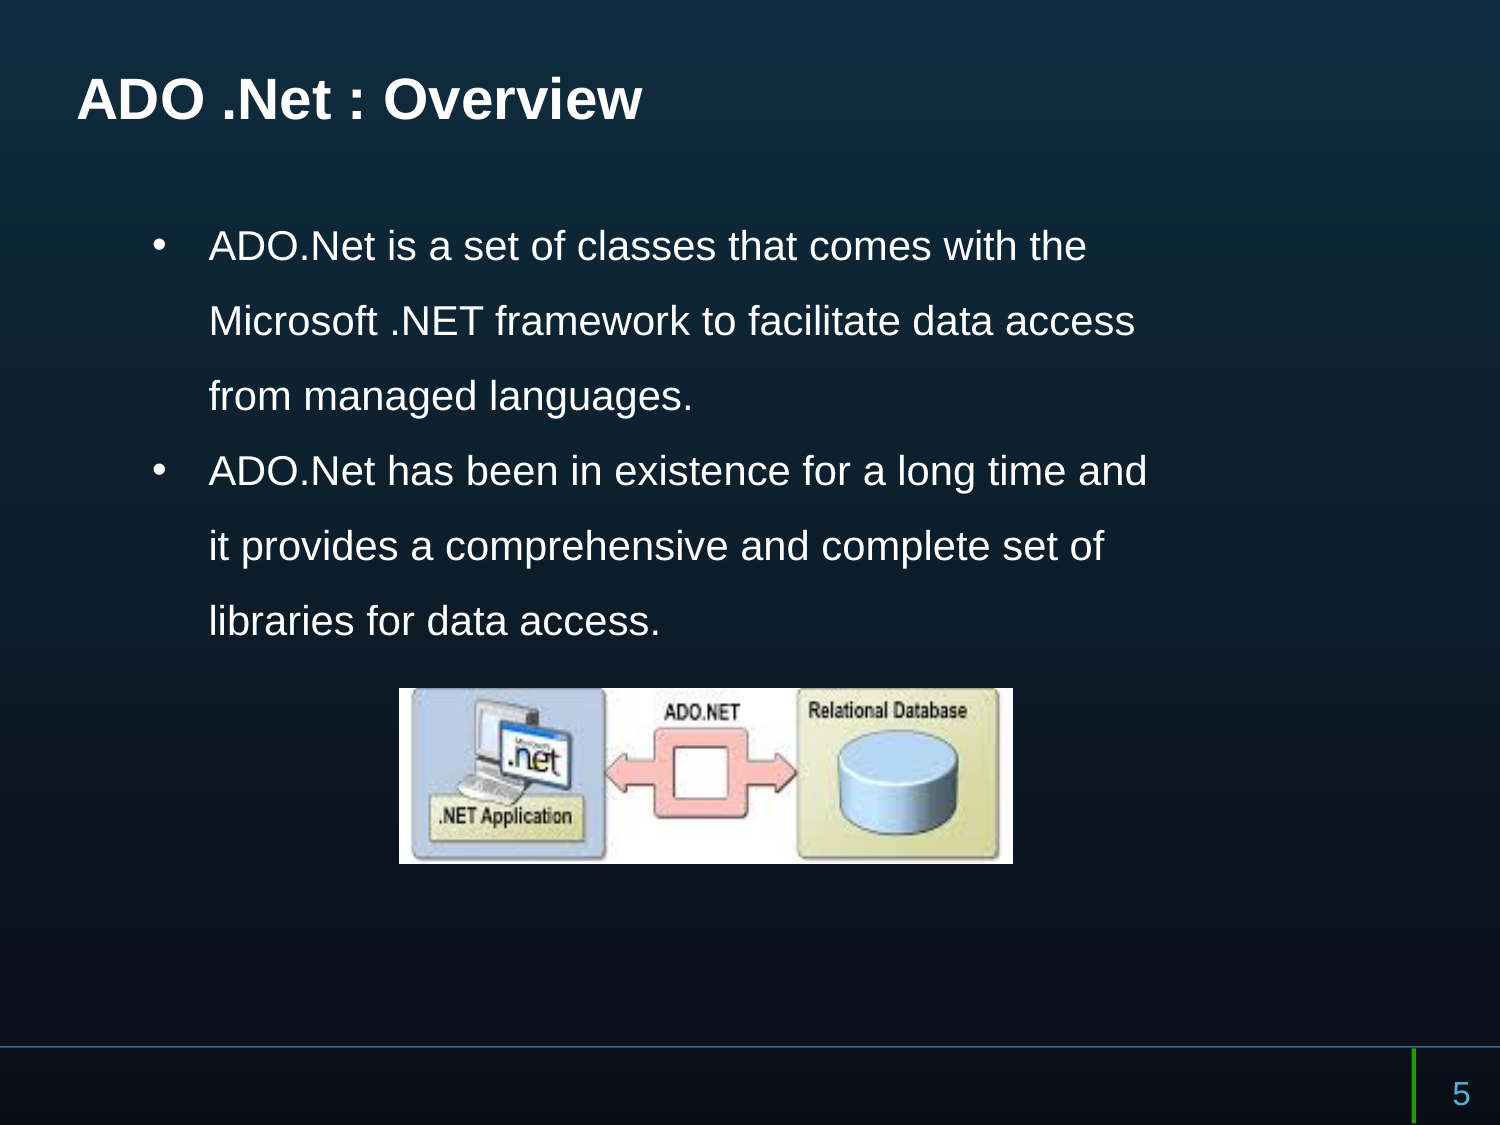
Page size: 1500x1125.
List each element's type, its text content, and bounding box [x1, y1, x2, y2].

text_box ADO.Net is a set of classes that comes with the Microsoft .NET framework to facilitate data access from managed languages. ADO.Net has been in existence for a long time and it provides a comprehensive and complete set of libraries for data access. [62, 186, 1175, 652]
slide_number 5 [1437, 1065, 1500, 1103]
list [62, 186, 1438, 945]
picture [399, 688, 1013, 865]
title ADO .Net : Overview [61, 54, 1438, 154]
